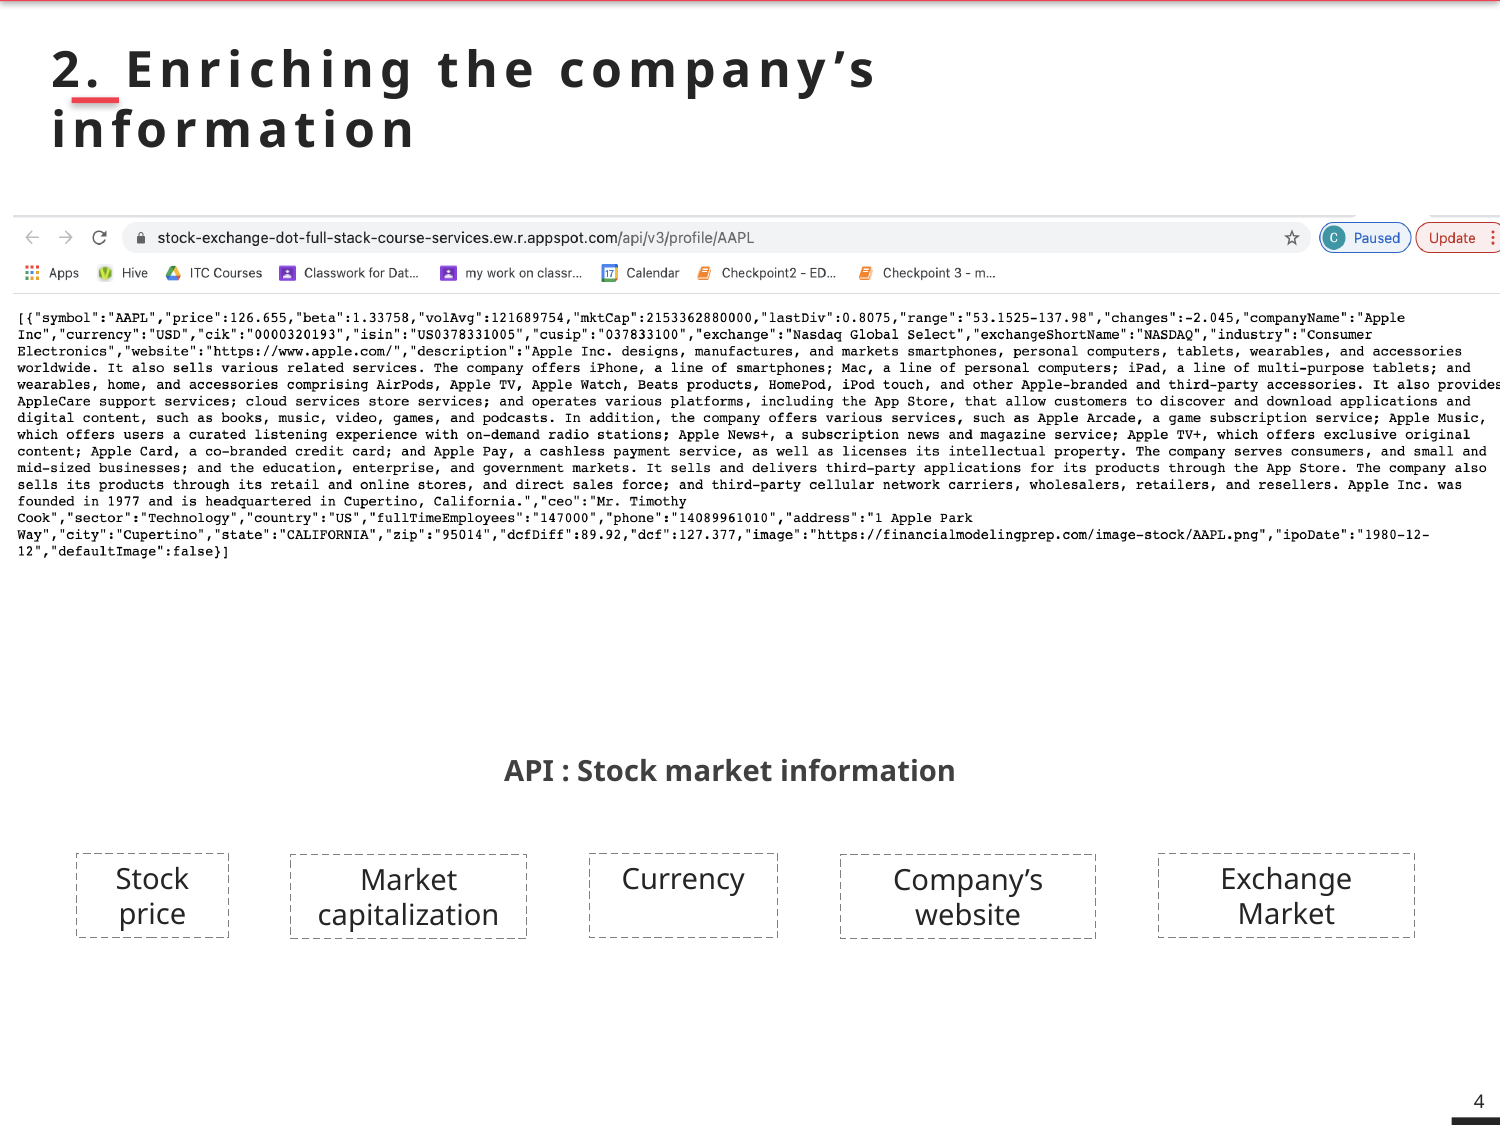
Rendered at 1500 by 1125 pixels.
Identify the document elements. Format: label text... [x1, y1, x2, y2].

picture [13, 215, 1500, 692]
text_box Exchange Market [1158, 853, 1415, 938]
text_box Stock price [76, 853, 229, 938]
text_box [71, 97, 120, 104]
title 2. Enriching the company’s information [36, 29, 1223, 97]
text_box Market capitalization [290, 854, 527, 939]
text_box Company’s website [840, 854, 1096, 939]
text_box API : Stock market information [9, 737, 1451, 795]
text_box Currency [589, 853, 778, 938]
